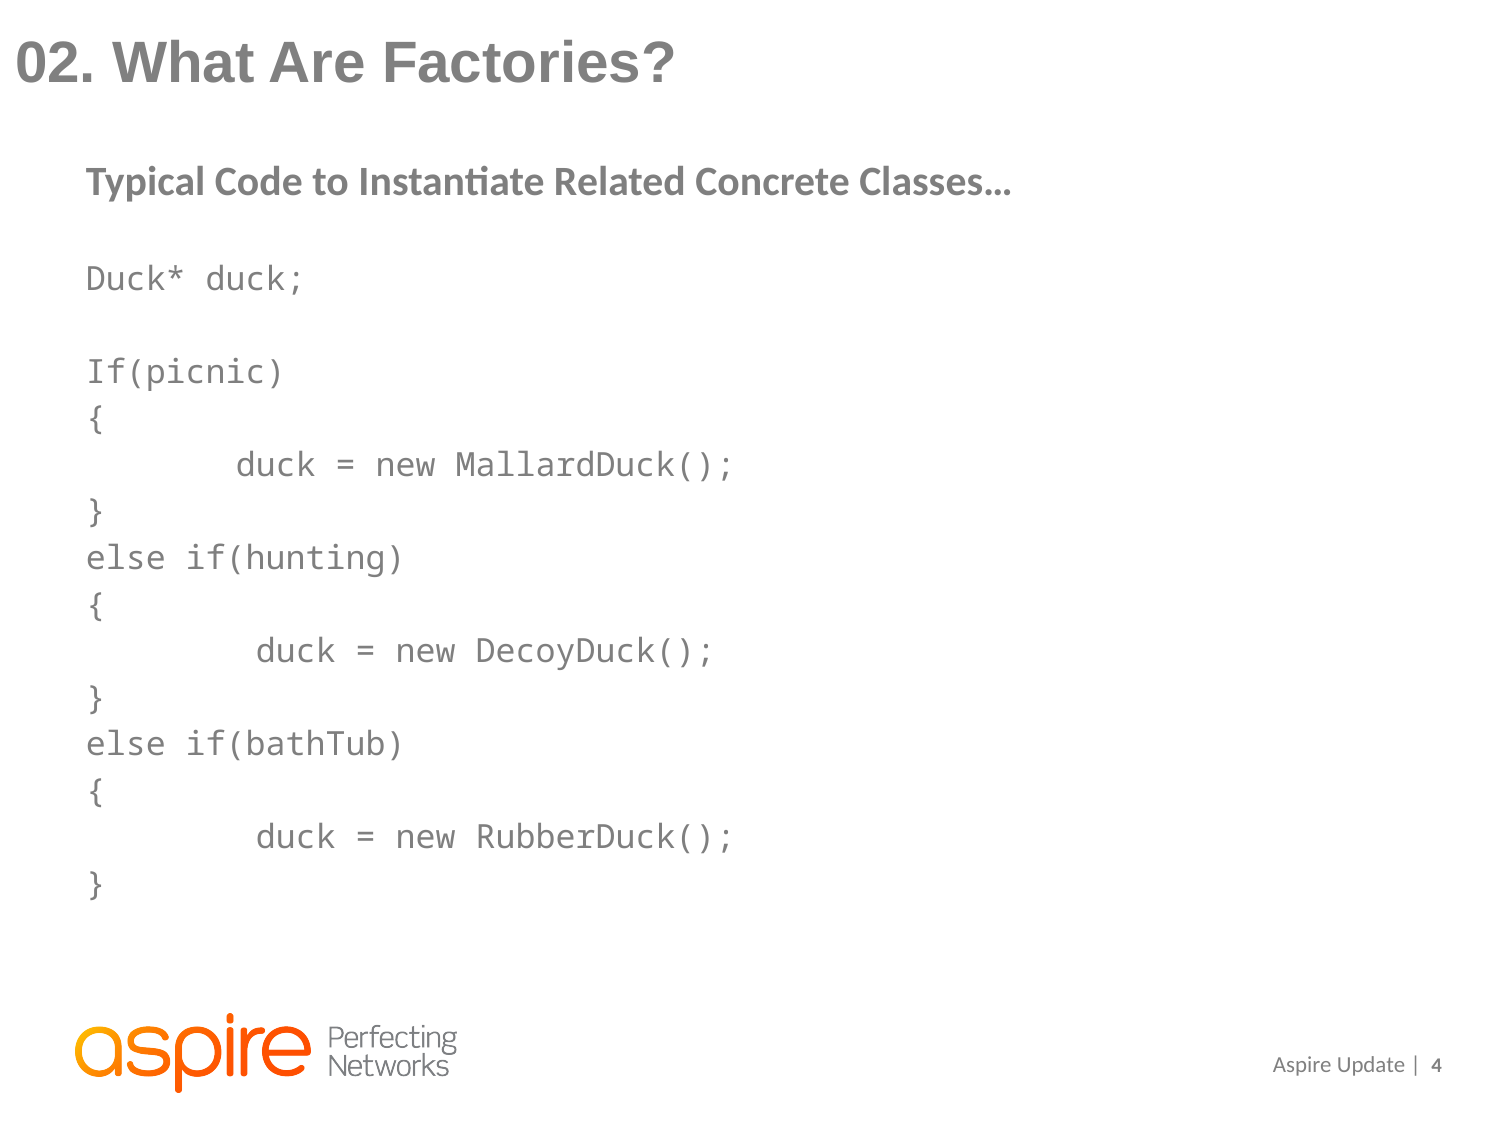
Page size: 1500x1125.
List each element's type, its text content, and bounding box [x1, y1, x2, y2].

picture [75, 1013, 457, 1093]
title 02. What Are Factories? [0, 8, 1500, 110]
list Typical Code to Instantiate Related Concrete Classes… Duck* duck; If(picnic) { duck = new MallardDuck(); } else if(hunting) { duck = new DecoyDuck(); } else if(bathTub) { duck = new RubberDuck(); } [70, 145, 1426, 976]
